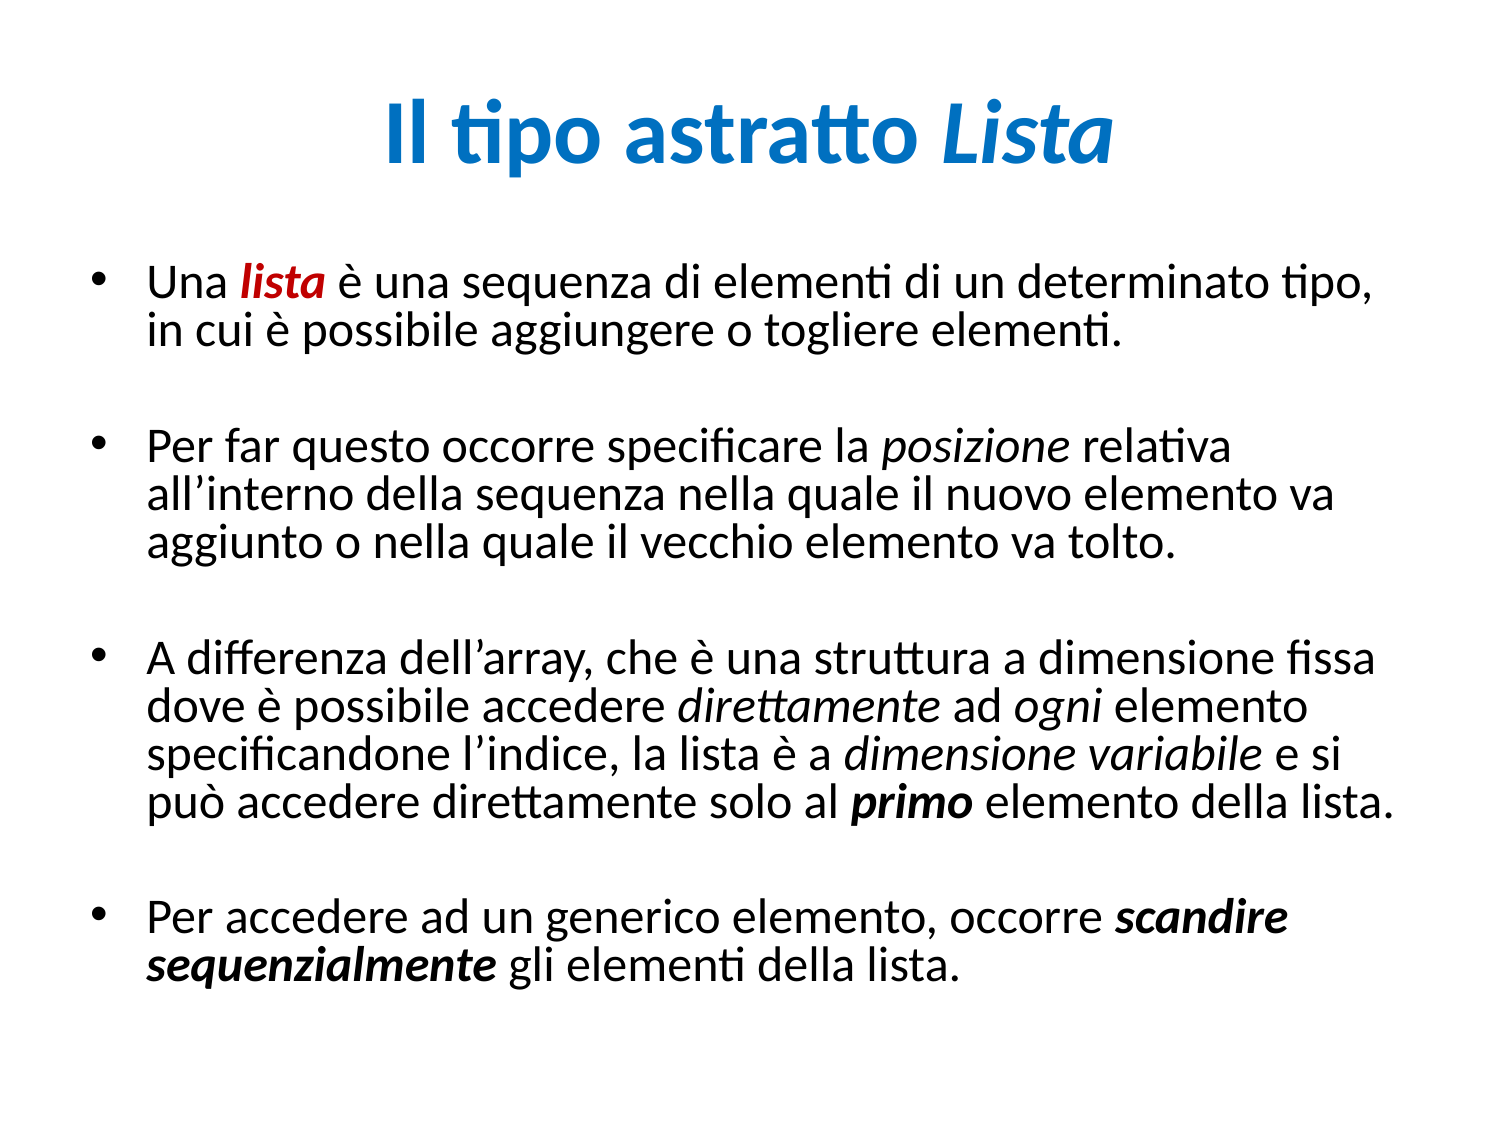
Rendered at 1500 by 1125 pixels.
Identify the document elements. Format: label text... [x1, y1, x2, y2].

title Il tipo astratto Lista [75, 54, 1425, 200]
list Una lista è una sequenza di elementi di un determinato tipo, in cui è possibile aggiungere o togliere elementi. Per far questo occorre specificare la posizione relativa all’interno della sequenza nella quale il nuovo elemento va aggiunto o nella quale il vecchio elemento va tolto. A differenza dell’array, che è una struttura a dimensione fissa dove è possibile accedere direttamente ad ogni elemento specificandone l’indice, la lista è a dimensione variabile e si può accedere direttamente solo al primo elemento della lista. Per accedere ad un generico elemento, occorre scandire sequenzialmente gli elementi della lista. [75, 252, 1424, 1023]
